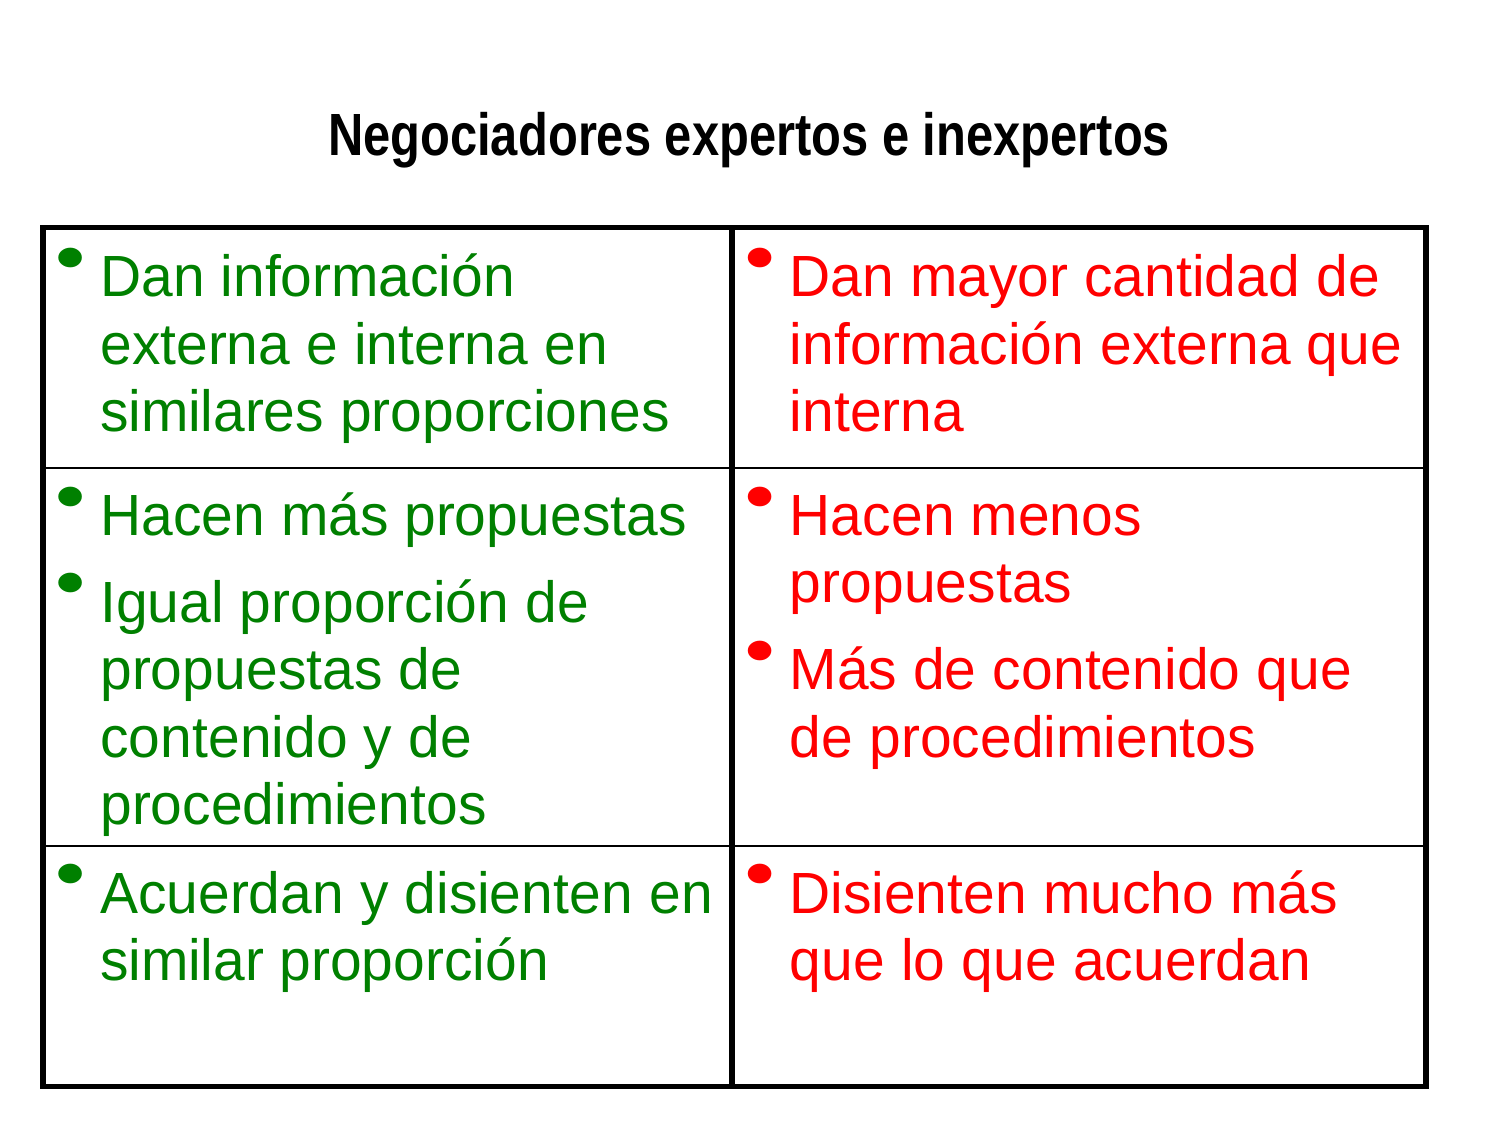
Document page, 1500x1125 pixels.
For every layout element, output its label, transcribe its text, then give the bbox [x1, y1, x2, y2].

title Negociadores expertos e inexpertos [37, 87, 1463, 175]
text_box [37, 224, 1500, 1125]
